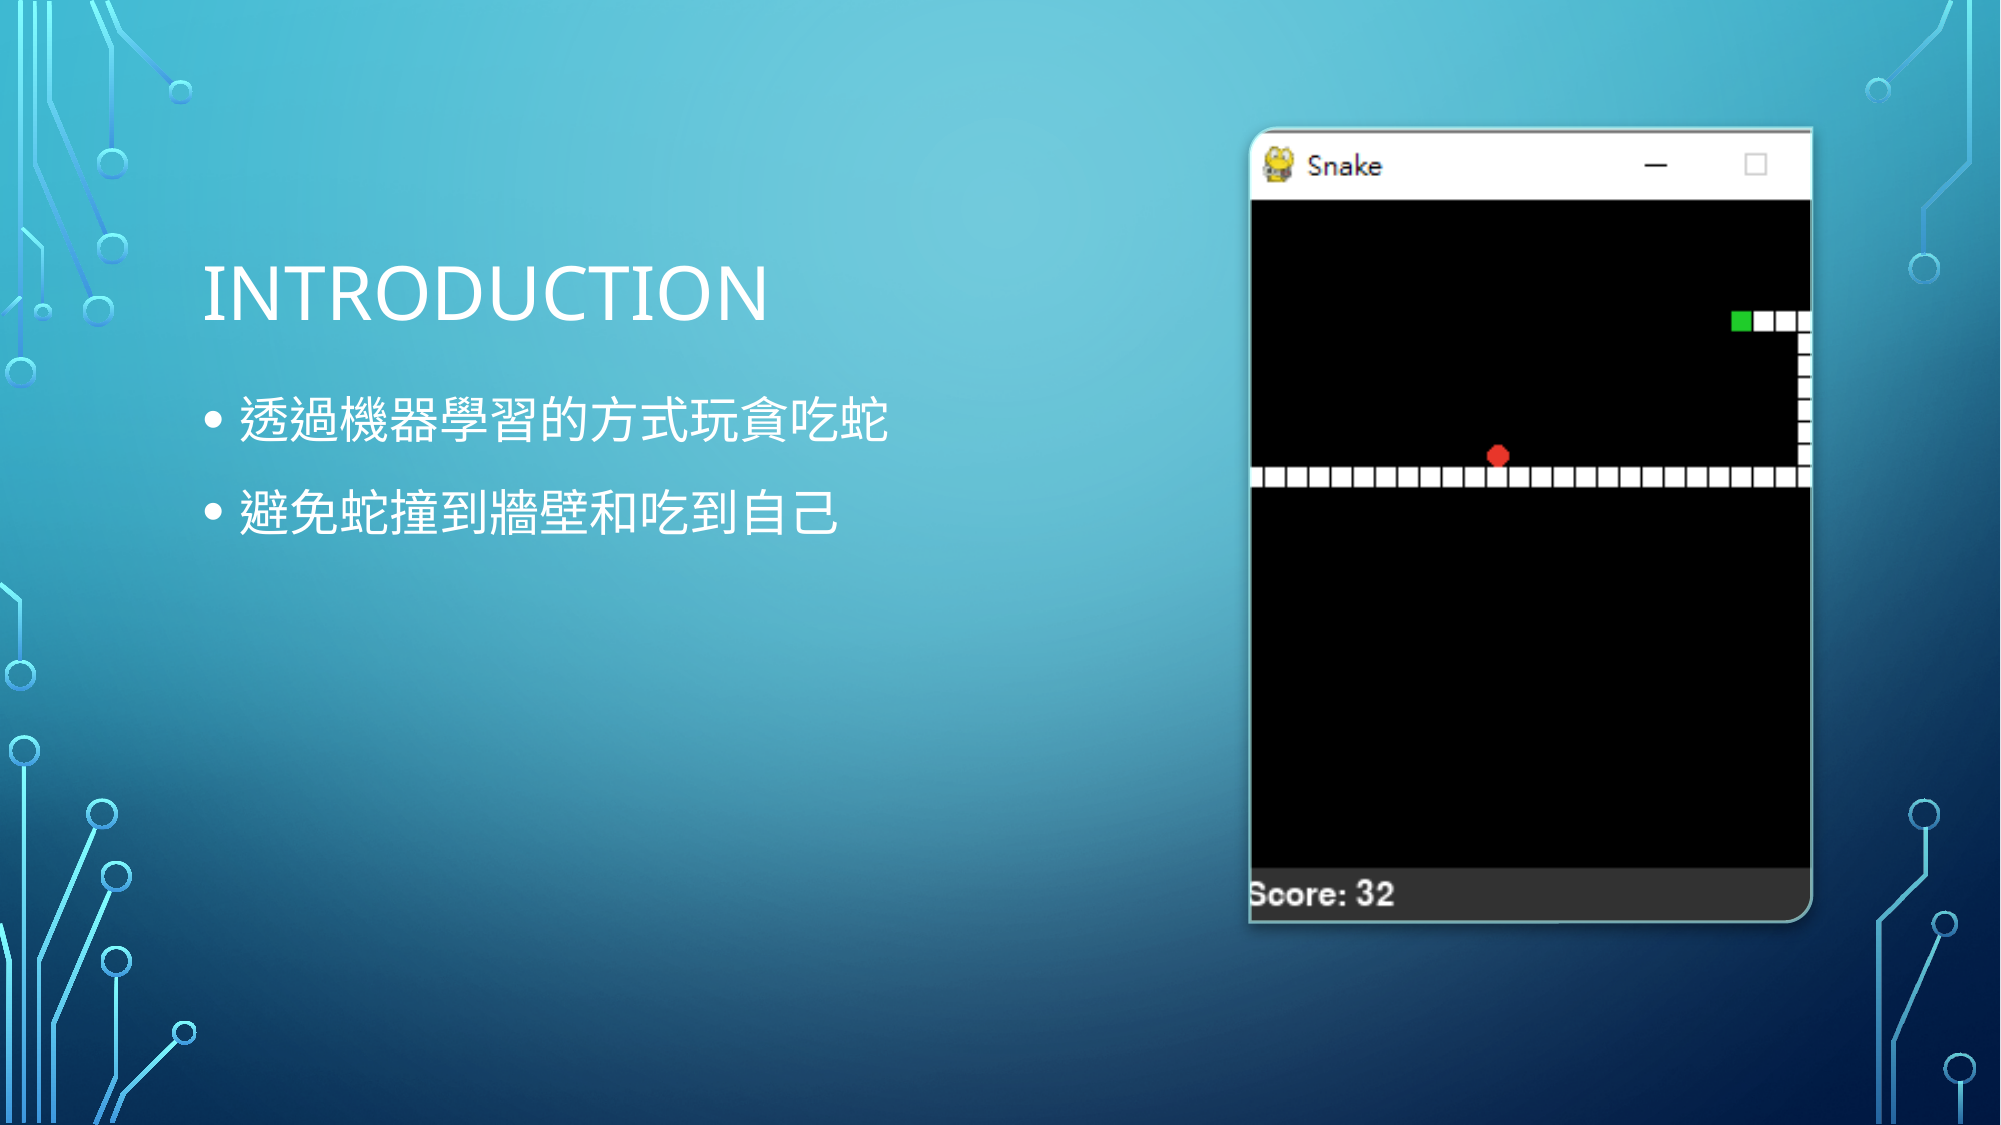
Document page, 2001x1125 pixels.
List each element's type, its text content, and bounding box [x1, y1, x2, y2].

picture [1249, 127, 1813, 923]
list 透過機器學習的方式玩貪吃蛇 避免蛇撞到牆壁和吃到自己 [187, 369, 1155, 950]
title Introduction [187, 101, 1155, 344]
